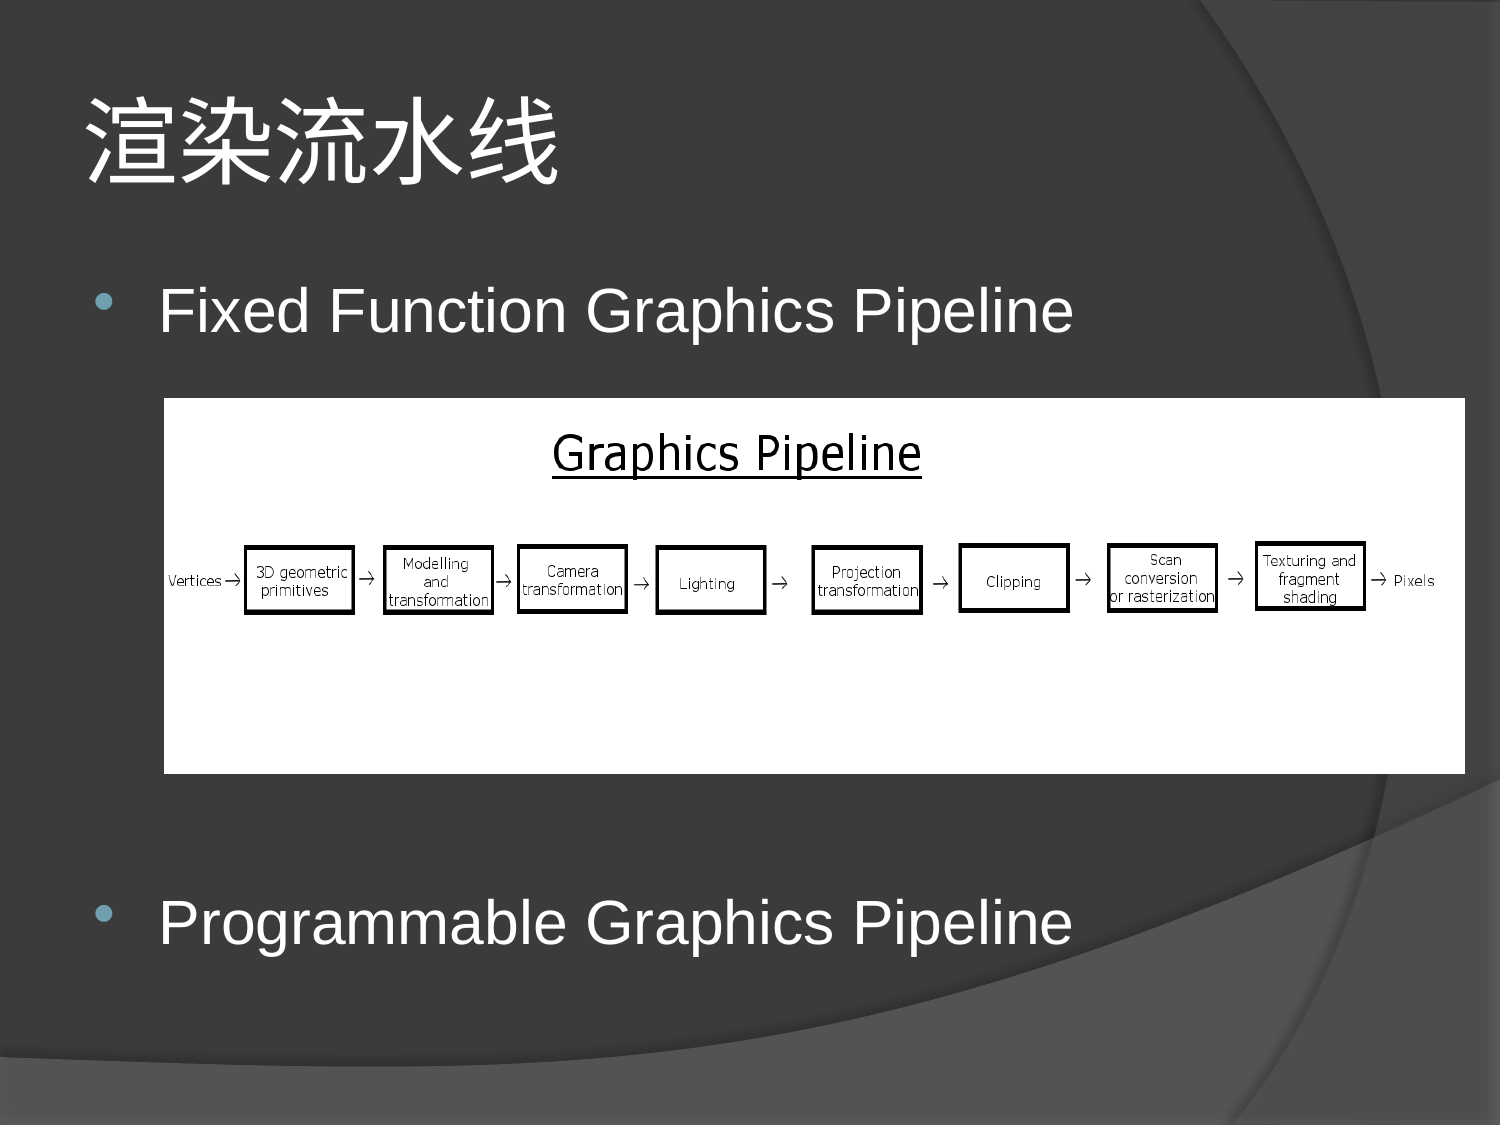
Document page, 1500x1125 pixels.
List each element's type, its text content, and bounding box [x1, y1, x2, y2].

title 渲染流水线 [75, 45, 1300, 233]
picture [163, 398, 1466, 774]
list Fixed Function Graphics Pipeline Programmable Graphics Pipeline [75, 262, 1300, 1005]
